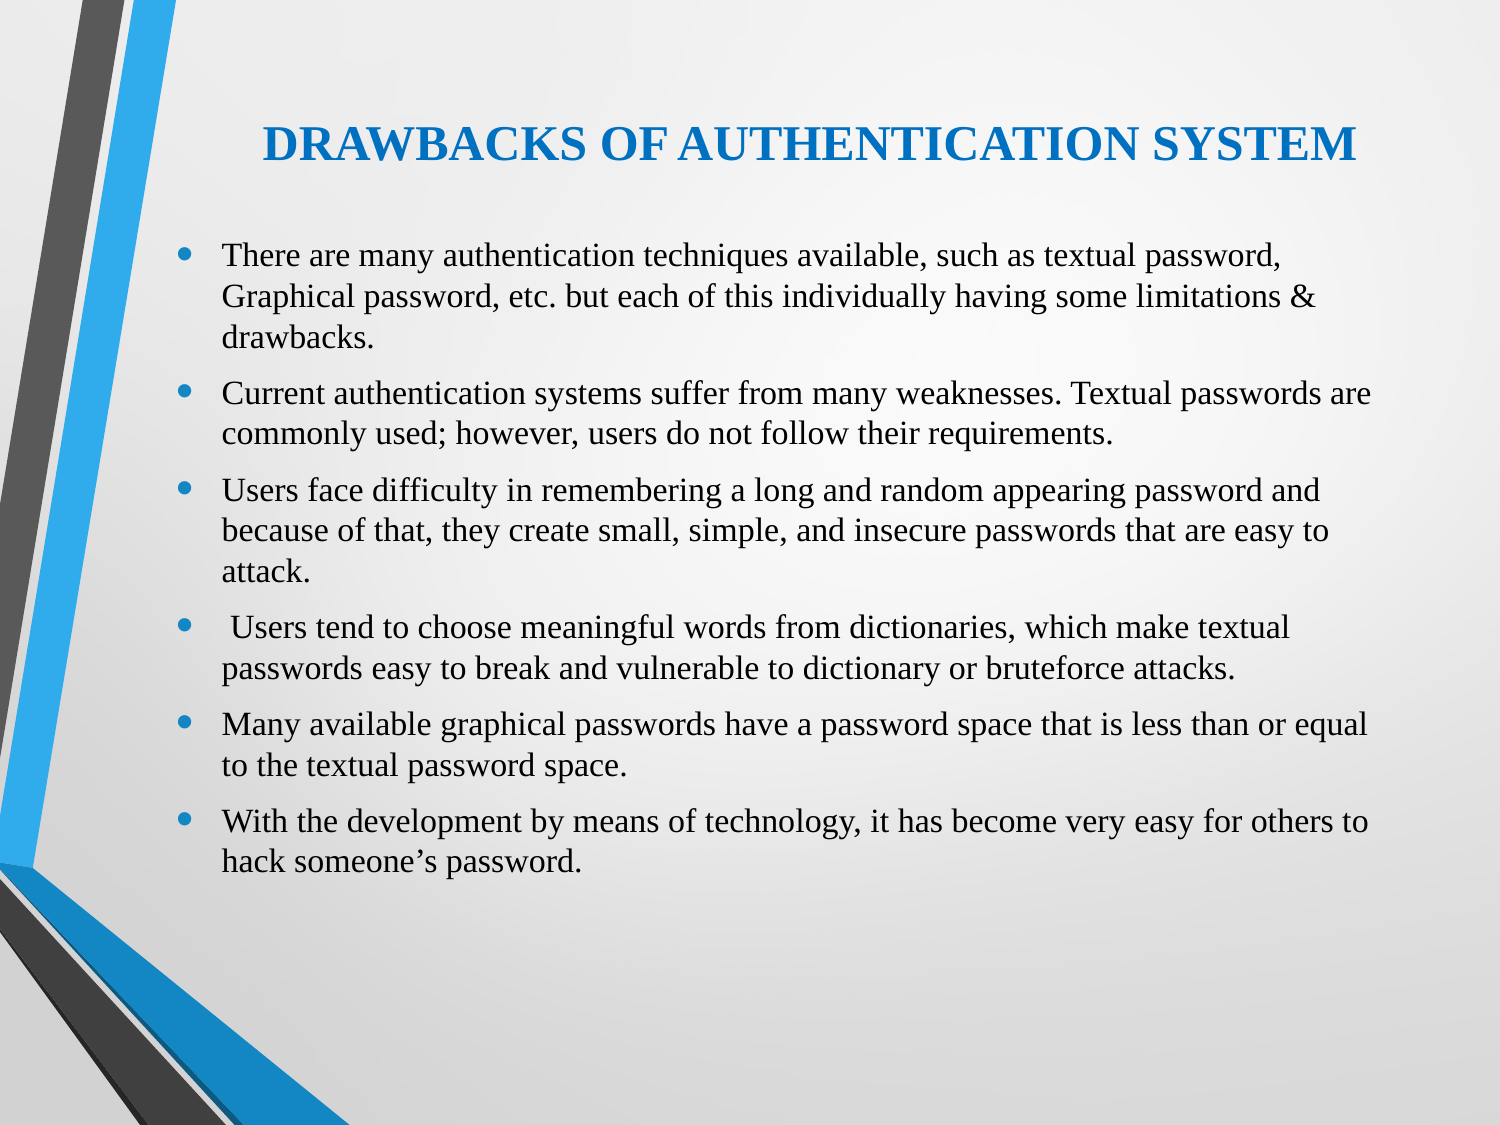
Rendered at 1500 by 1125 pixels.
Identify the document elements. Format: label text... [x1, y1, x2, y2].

title DRAWBACKS OF AUTHENTICATION SYSTEM [195, 47, 1425, 224]
list There are many authentication techniques available, such as textual password, Graphical password, etc. but each of this individually having some limitations & drawbacks. Current authentication systems suffer from many weaknesses. Textual passwords are commonly used; however, users do not follow their requirements. Users face difficulty in remembering a long and random appearing password and because of that, they create small, simple, and insecure passwords that are easy to attack. Users tend to choose meaningful words from dictionaries, which make textual passwords easy to break and vulnerable to dictionary or bruteforce attacks. Many available graphical passwords have a password space that is less than or equal to the textual password space. With the development by means of technology, it has become very easy for others to hack someone’s password. [161, 224, 1425, 985]
